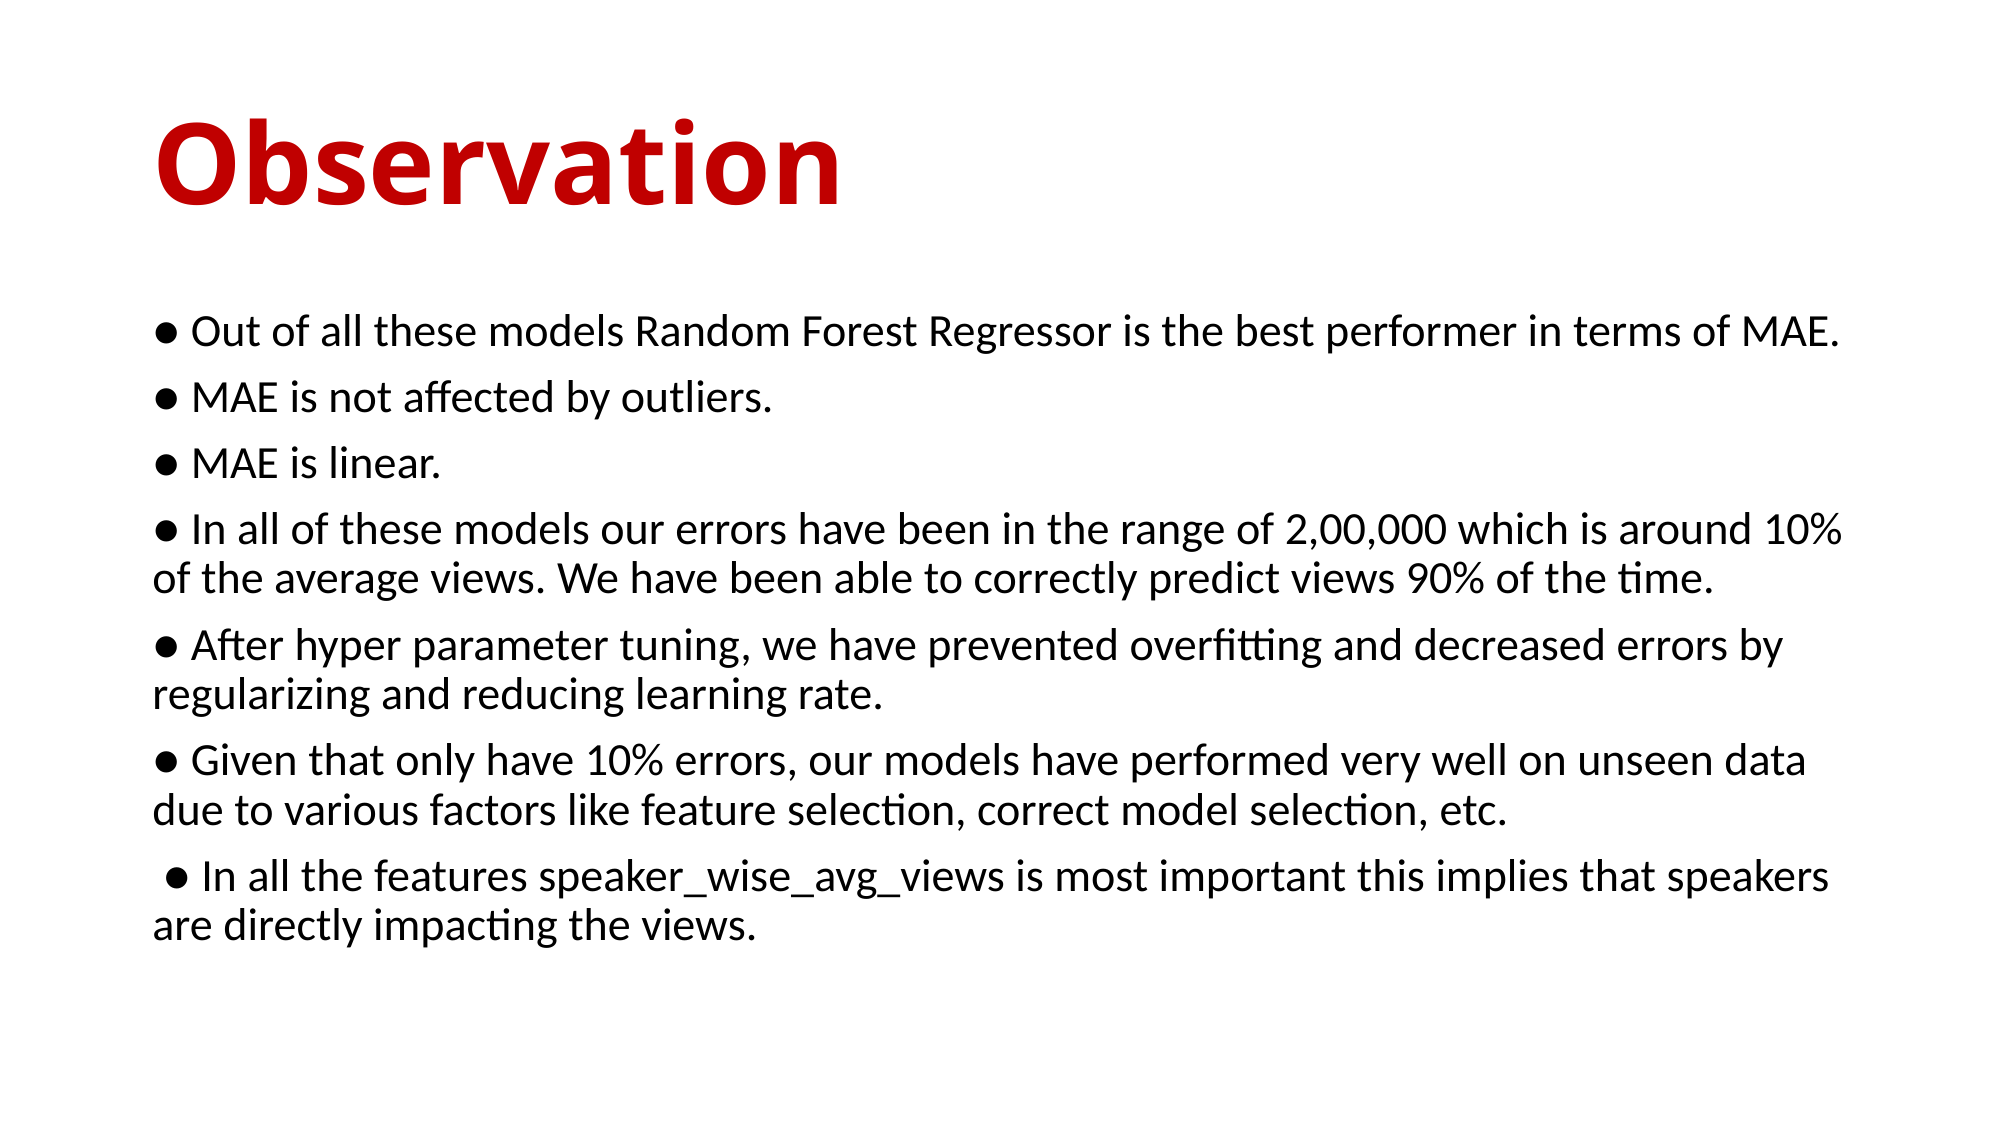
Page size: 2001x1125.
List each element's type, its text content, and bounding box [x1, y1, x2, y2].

title Observation [137, 59, 1863, 278]
list ● Out of all these models Random Forest Regressor is the best performer in terms of MAE. ● MAE is not affected by outliers. ● MAE is linear. ● In all of these models our errors have been in the range of 2,00,000 which is around 10% of the average views. We have been able to correctly predict views 90% of the time. ● After hyper parameter tuning, we have prevented overfitting and decreased errors by regularizing and reducing learning rate. ● Given that only have 10% errors, our models have performed very well on unseen data due to various factors like feature selection, correct model selection, etc. ● In all the features speaker_wise_avg_views is most important this implies that speakers are directly impacting the views. [137, 299, 1863, 1014]
